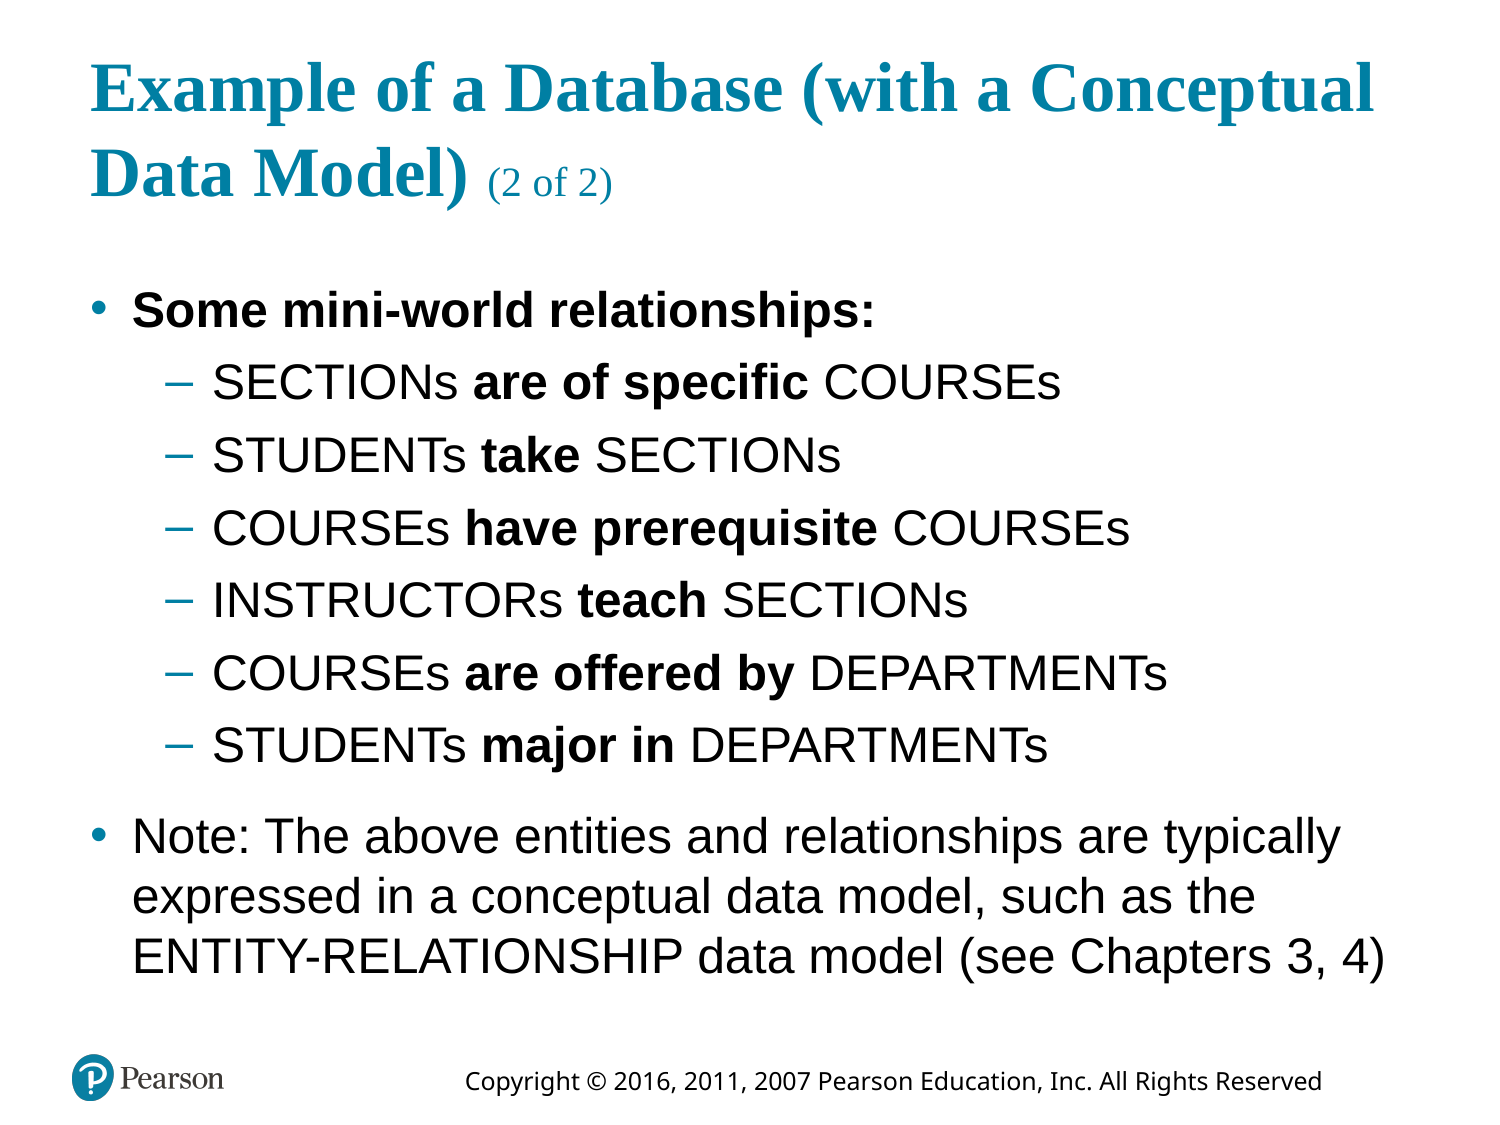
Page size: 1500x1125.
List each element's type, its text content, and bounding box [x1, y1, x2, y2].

picture [98, 1054, 224, 1101]
list Some mini-world relationships: SECTIONs are of specific COURSEs STUDENTs take SECTIONs COURSEs have prerequisite COURSEs INSTRUCTORs teach SECTIONs COURSEs are offered by DEPARTMENTs STUDENTs major in DEPARTMENTs Note: The above entities and relationships are typically expressed in a conceptual data model, such as the ENTITY-RELATIONSHIP data model (see Chapters 3, 4) [75, 262, 1425, 1000]
title Example of a Database (with a Conceptual Data Model) (2 of 2) [75, 35, 1425, 216]
picture [72, 1087, 83, 1101]
picture [80, 1063, 106, 1088]
picture [72, 1054, 88, 1070]
